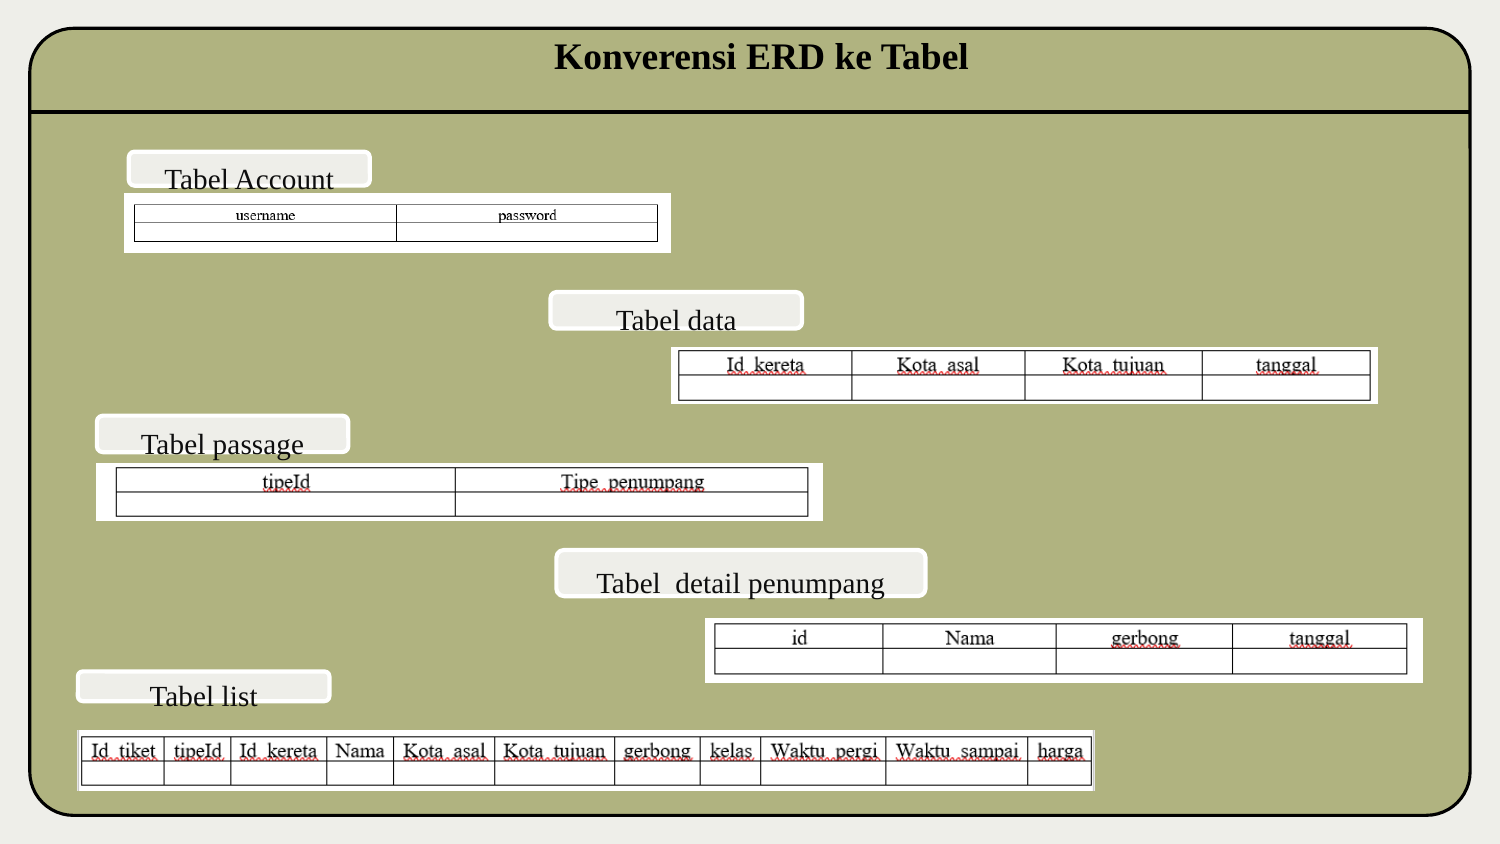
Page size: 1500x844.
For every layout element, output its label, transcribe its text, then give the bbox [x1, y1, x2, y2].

text_box Tabel Account [126, 149, 372, 188]
text_box Tabel data [548, 289, 805, 331]
picture [670, 346, 1378, 404]
text_box Tabel passage [94, 413, 351, 455]
text_box Tabel list [75, 669, 332, 704]
text_box Tabel detail penumpang [554, 547, 928, 599]
picture [96, 463, 824, 521]
picture [705, 618, 1423, 683]
picture [124, 192, 672, 254]
picture [77, 730, 1095, 792]
title Konverensi ERD ke Tabel [128, 39, 1395, 133]
